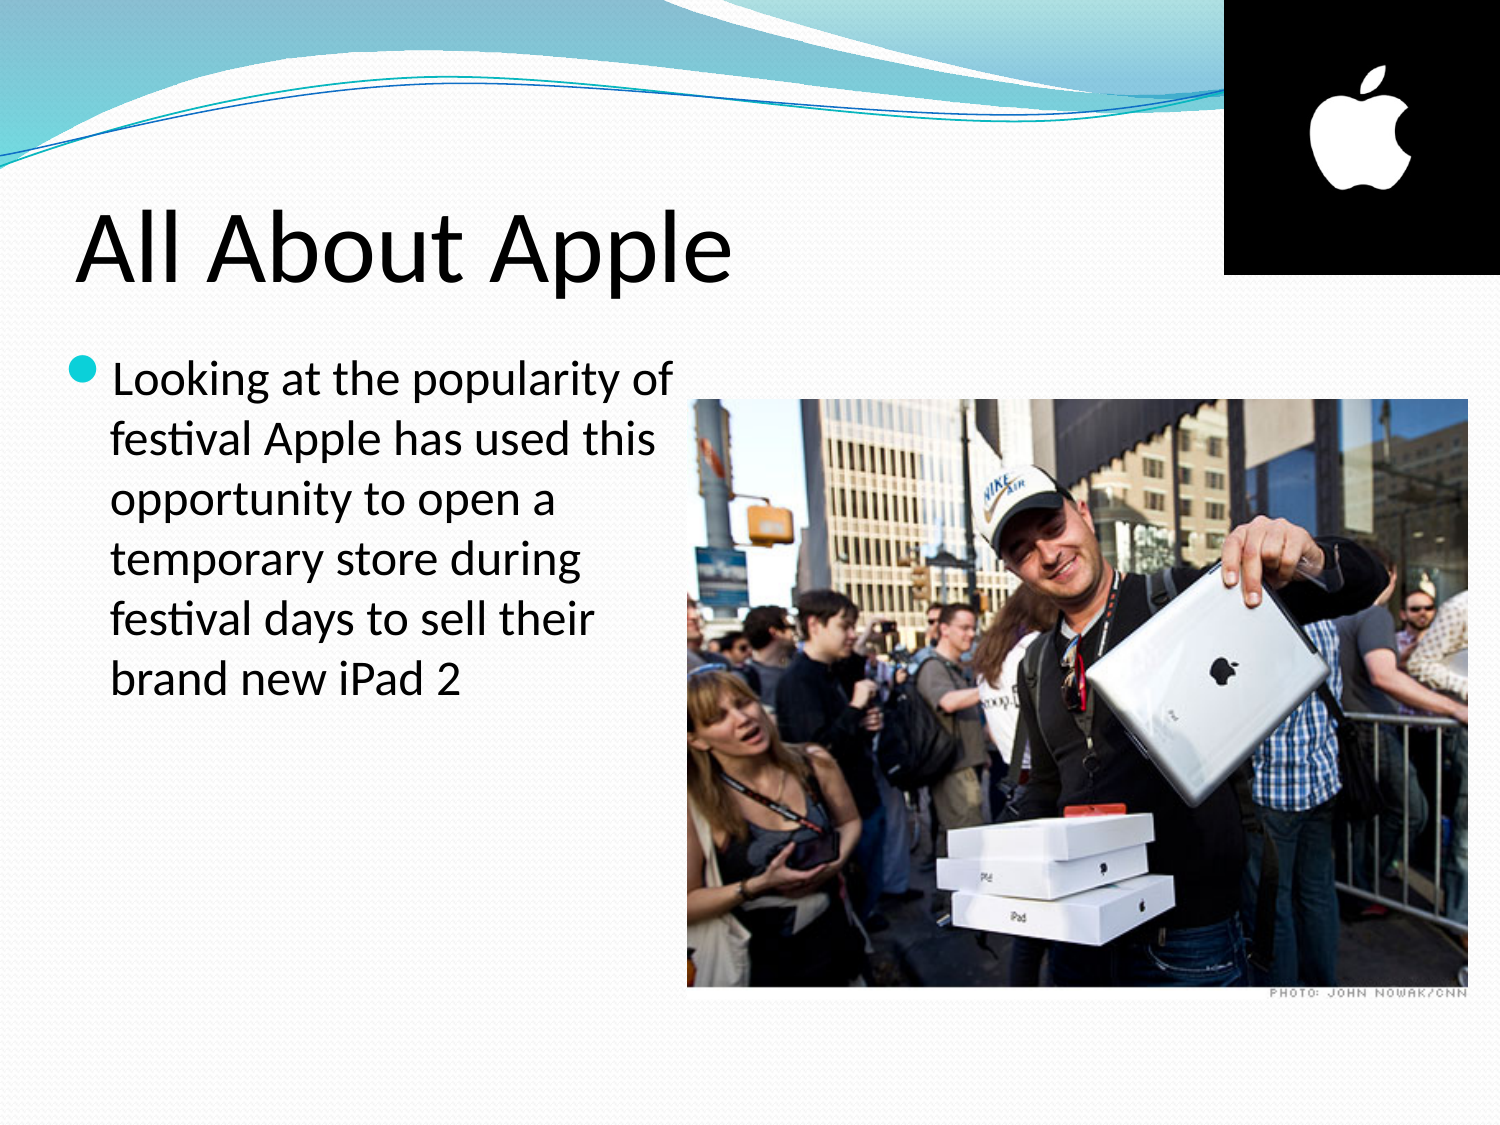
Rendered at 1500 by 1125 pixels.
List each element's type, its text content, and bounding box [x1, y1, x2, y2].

picture [1224, 0, 1500, 276]
title All About Apple [75, 115, 1425, 303]
list Looking at the popularity of festival Apple has used this opportunity to open a temporary store during festival days to sell their brand new iPad 2 [50, 337, 713, 713]
picture [687, 399, 1468, 1000]
